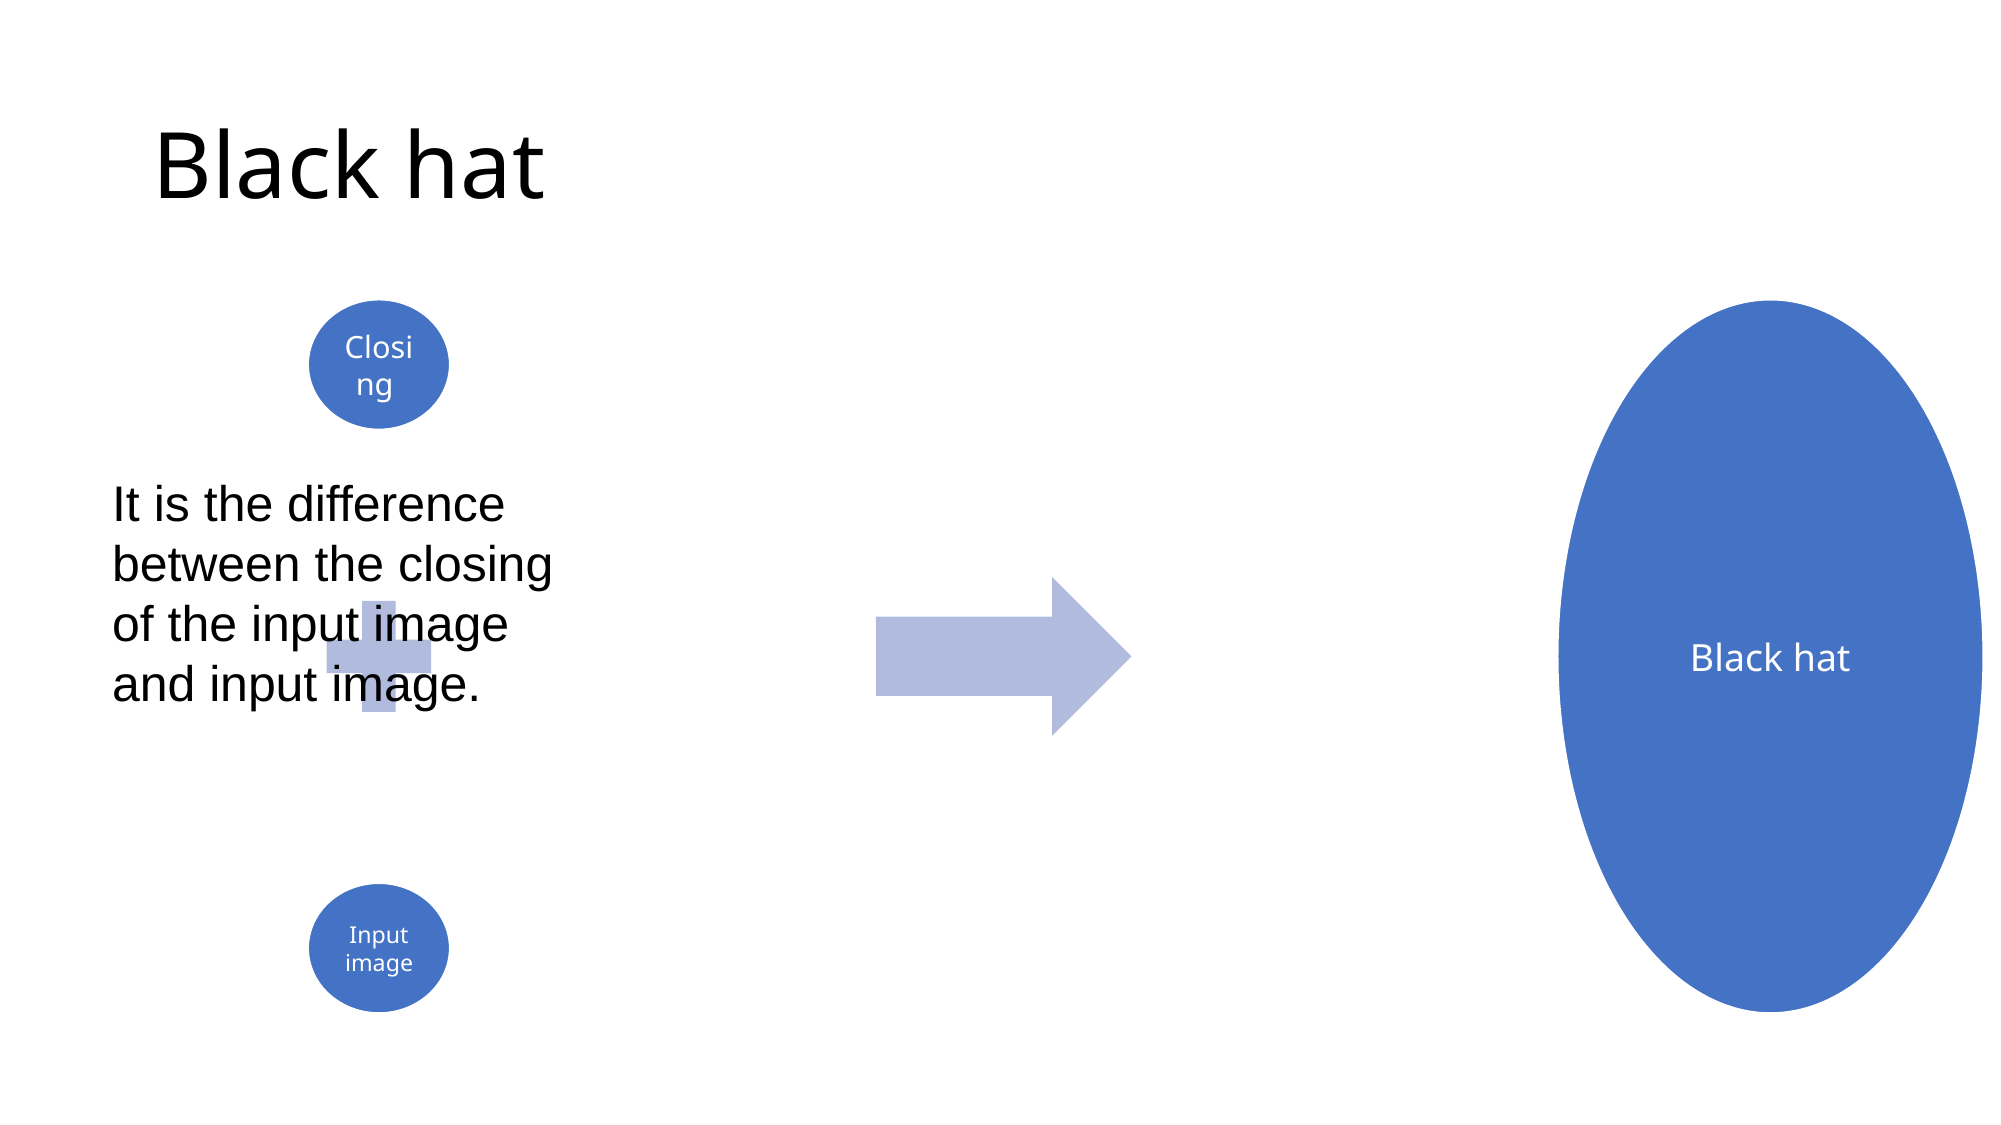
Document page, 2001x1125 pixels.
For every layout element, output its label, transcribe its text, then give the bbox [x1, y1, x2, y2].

title Black hat [137, 59, 1863, 278]
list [307, 299, 1984, 1014]
text_box It is the difference between the closing of the input image and input image. [97, 464, 307, 839]
